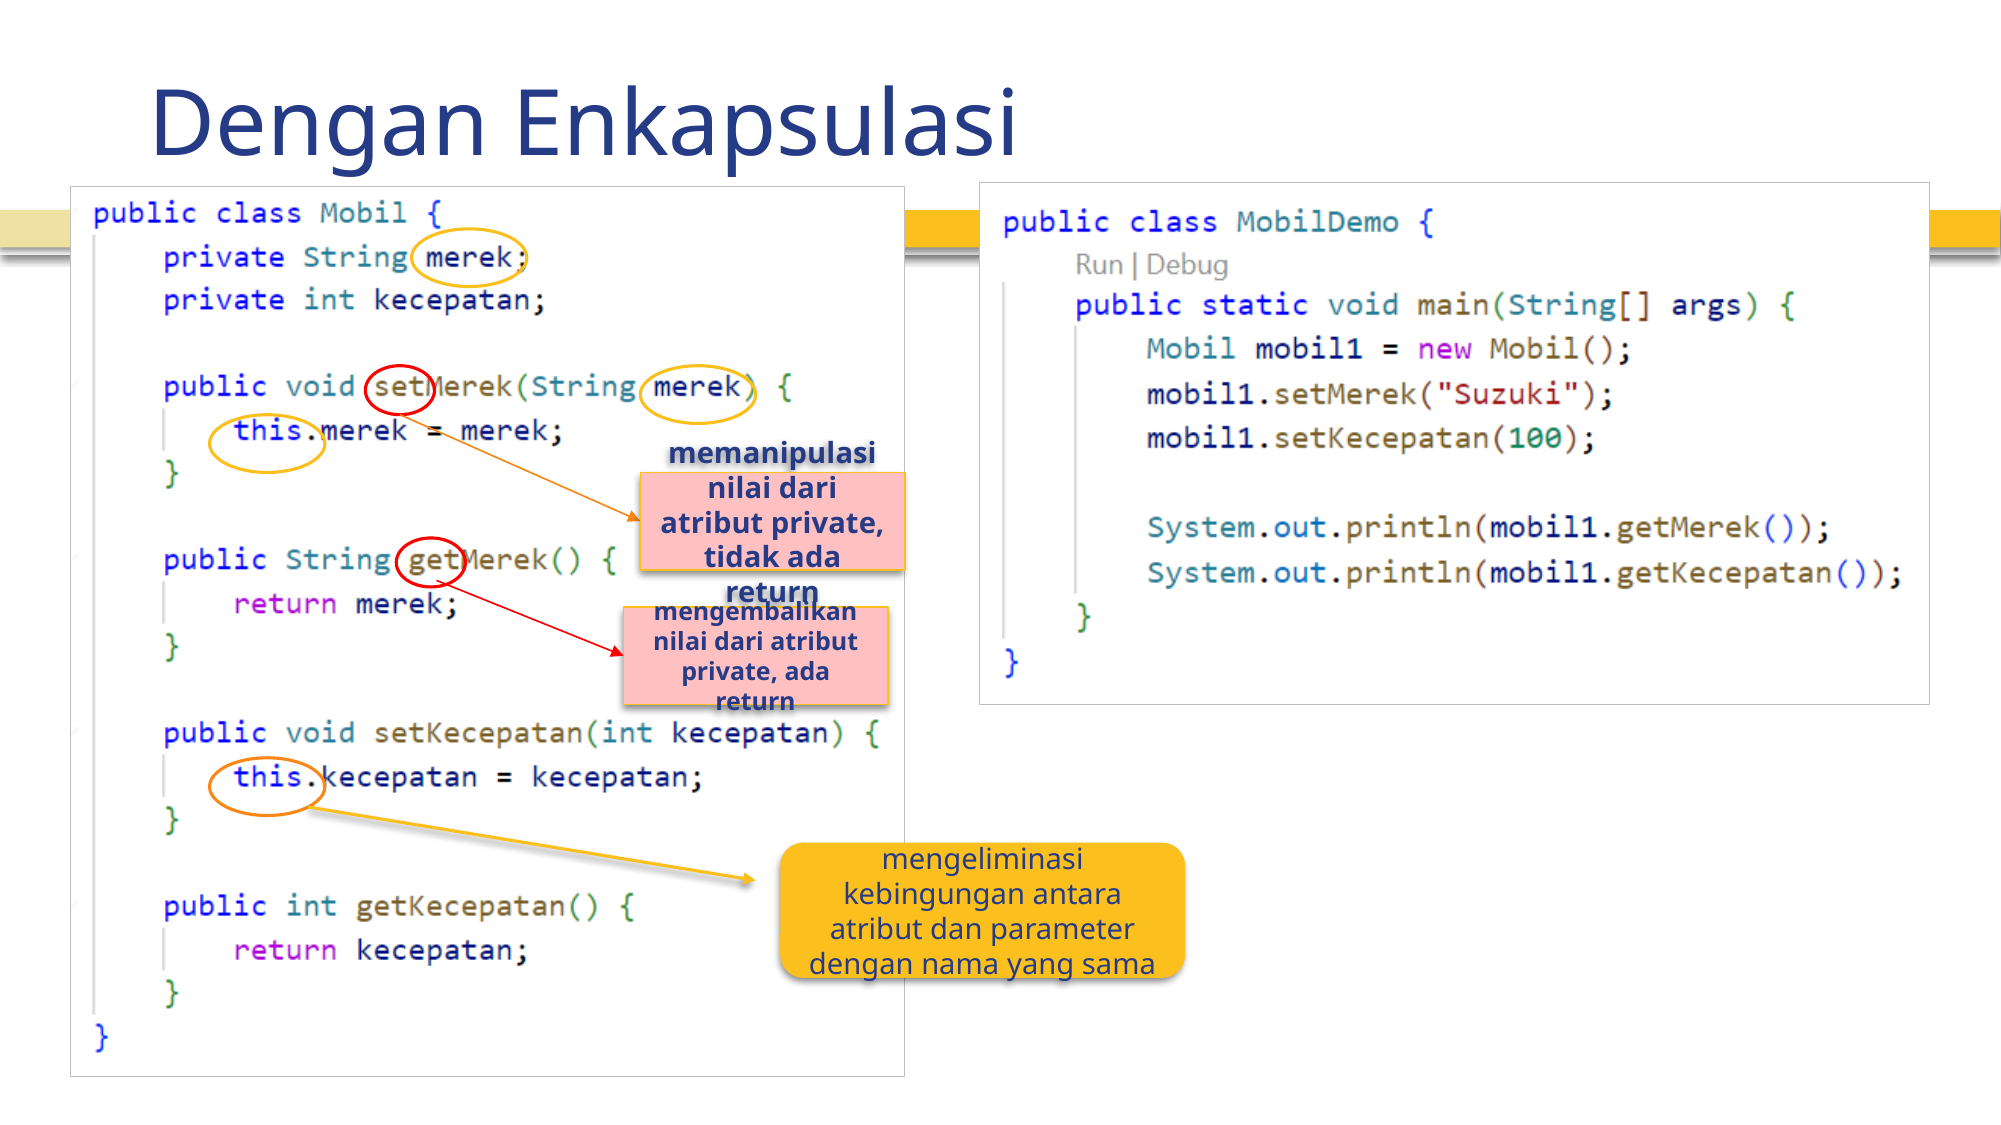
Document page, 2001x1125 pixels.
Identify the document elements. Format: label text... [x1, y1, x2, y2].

title Dengan Enkapsulasi [133, 37, 1918, 200]
picture [979, 182, 1930, 705]
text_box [436, 580, 624, 656]
text_box mengeliminasi kebingungan antara atribut dan parameter dengan nama yang sama [910, 842, 1186, 978]
picture [70, 185, 906, 1077]
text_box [307, 806, 756, 881]
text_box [399, 414, 641, 522]
